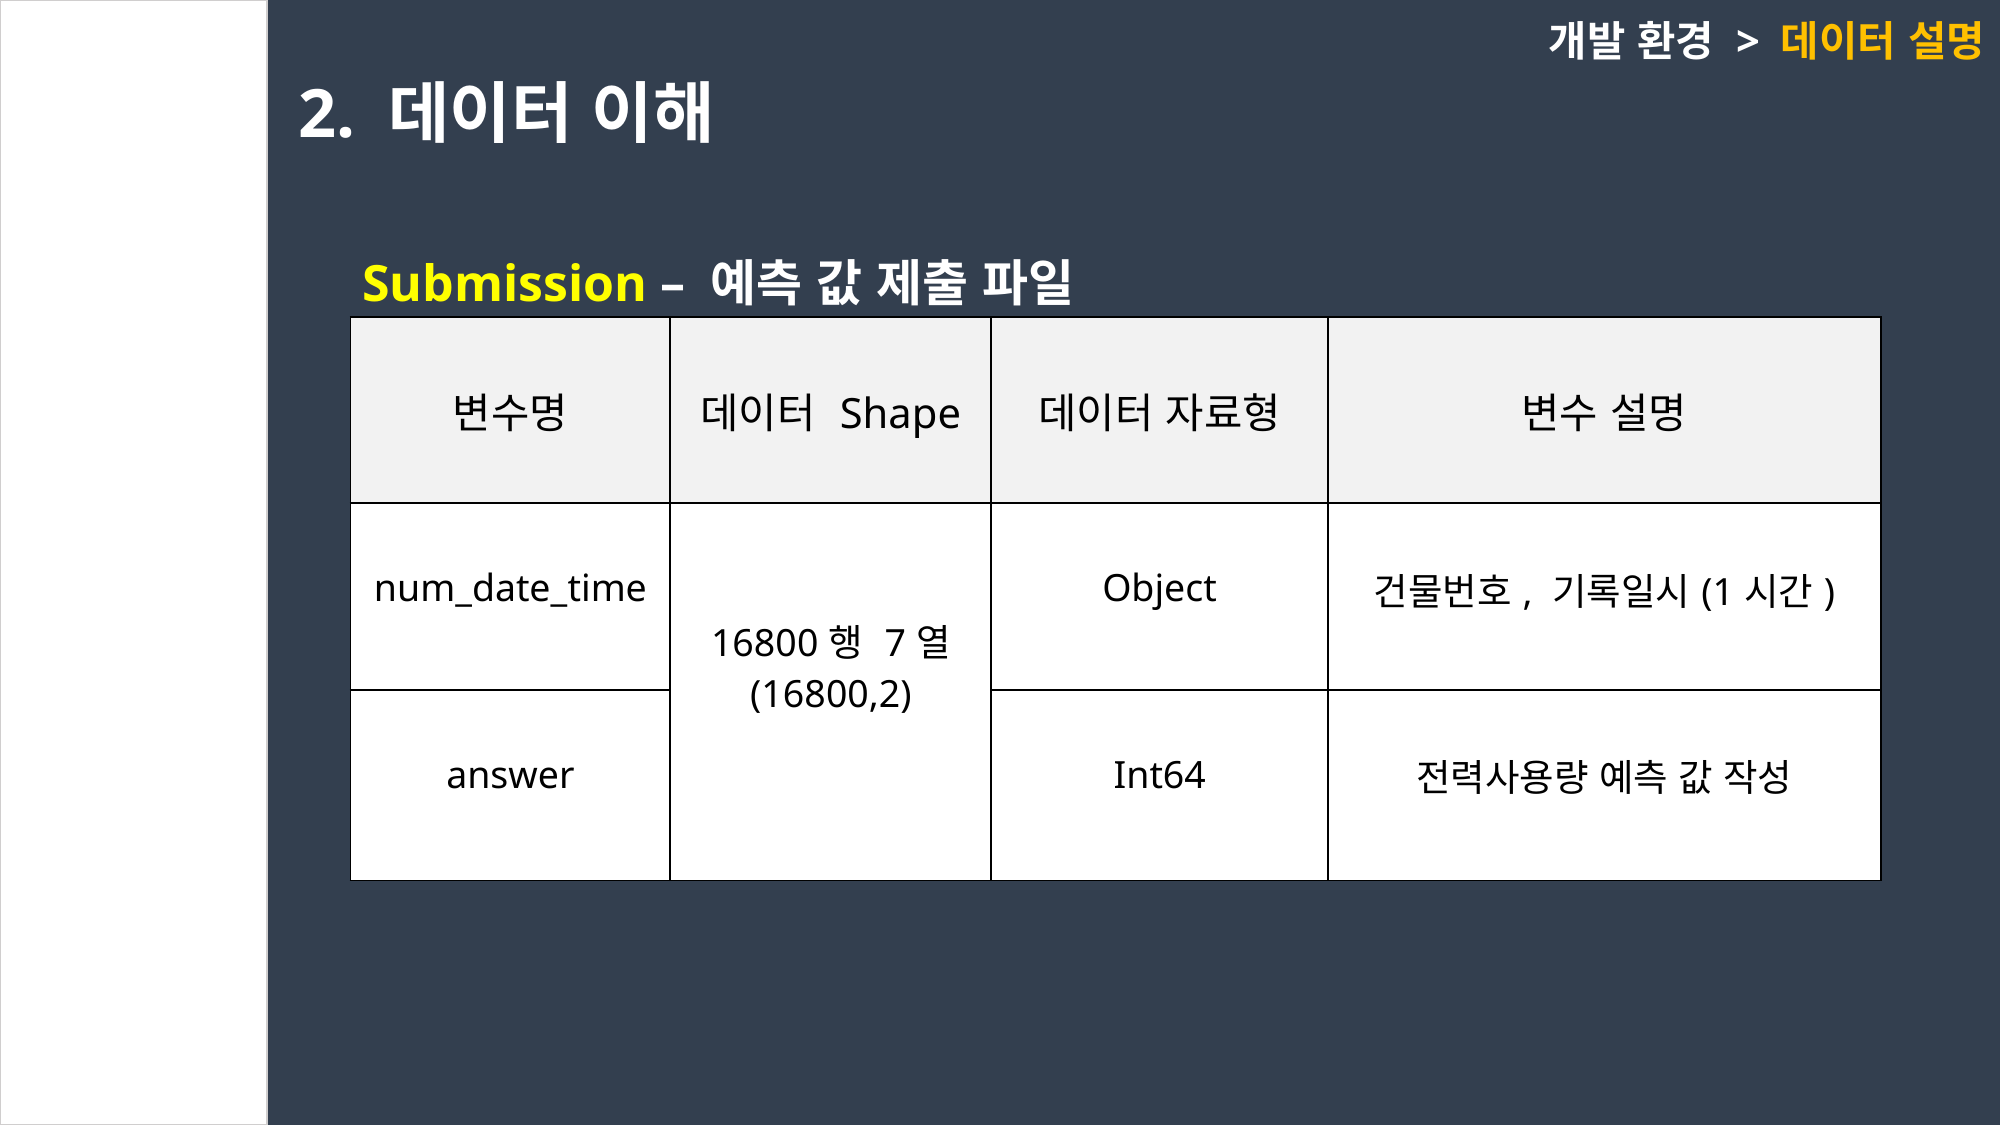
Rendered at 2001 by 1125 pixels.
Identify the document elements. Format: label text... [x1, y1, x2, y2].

table_cell Int64 [992, 691, 1327, 880]
table_cell num_date_time [351, 504, 669, 689]
table_header 변수명 [351, 320, 669, 502]
table_header 데이터 자료형 [992, 320, 1327, 502]
table_cell 건물번호, 기록일시(1시간) [1329, 504, 1880, 689]
table_cell 전력사용량 예측 값 작성 [1329, 691, 1880, 880]
table_cell answer [351, 691, 669, 880]
table_header 변수 설명 [1329, 318, 1880, 502]
text_box 2. 데이터 이해 [283, 63, 832, 159]
table_header 데이터 Shape [671, 320, 990, 502]
text_box Submission – 예측 값 제출 파일 [347, 244, 1837, 320]
text_box 개발 환경 > 데이터 설명 [1206, 7, 2000, 73]
text_box [0, 0, 268, 1125]
table_cell 16800행 7열 (16800,2) [671, 504, 990, 880]
table_cell Object [992, 504, 1327, 689]
